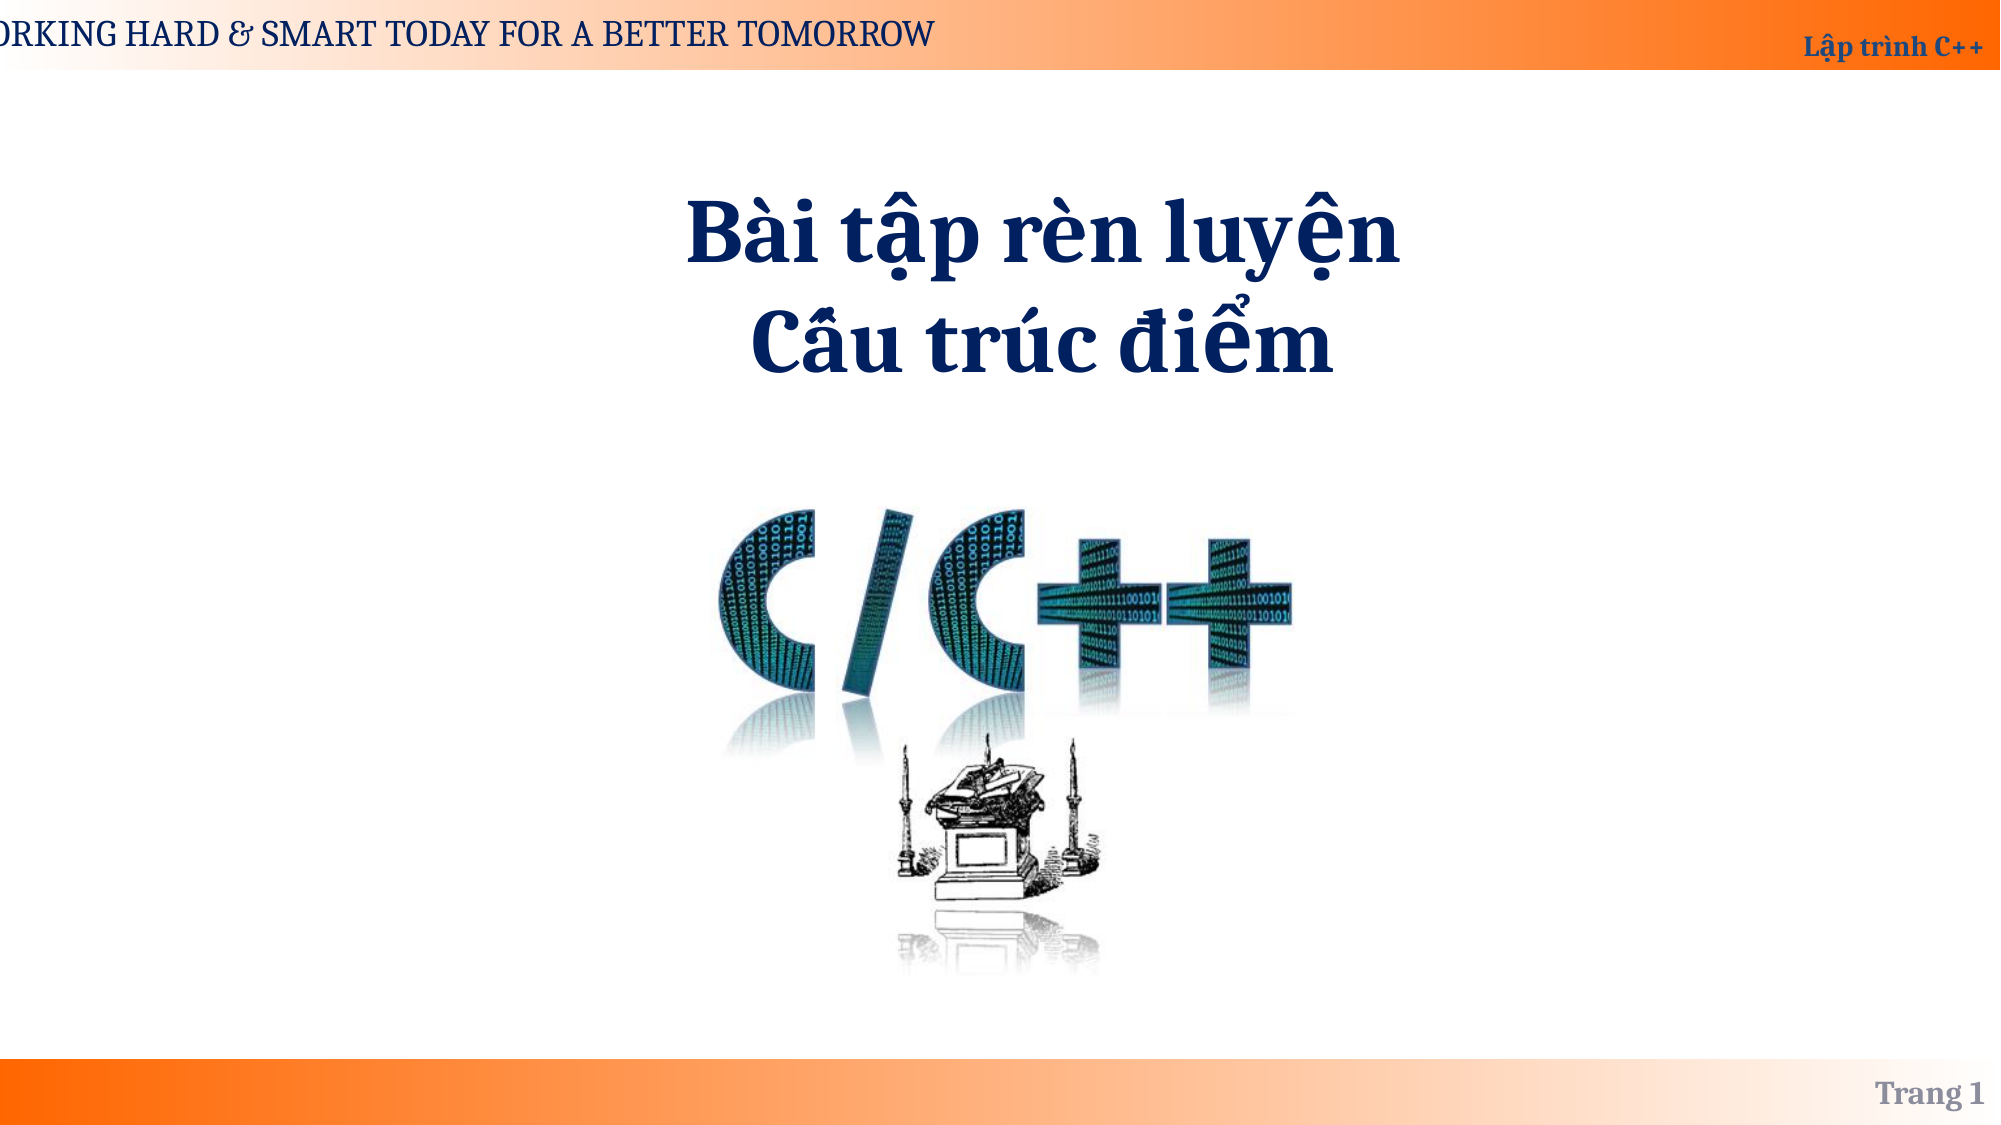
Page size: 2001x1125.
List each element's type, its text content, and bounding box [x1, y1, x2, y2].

picture [690, 486, 1310, 998]
text_box Bài tập rèn luyện Cấu trúc điểm [350, 124, 1738, 438]
slide_number Trang 2 [1609, 0, 1613, 70]
slide_number Trang 1 [1533, 1060, 2000, 1121]
